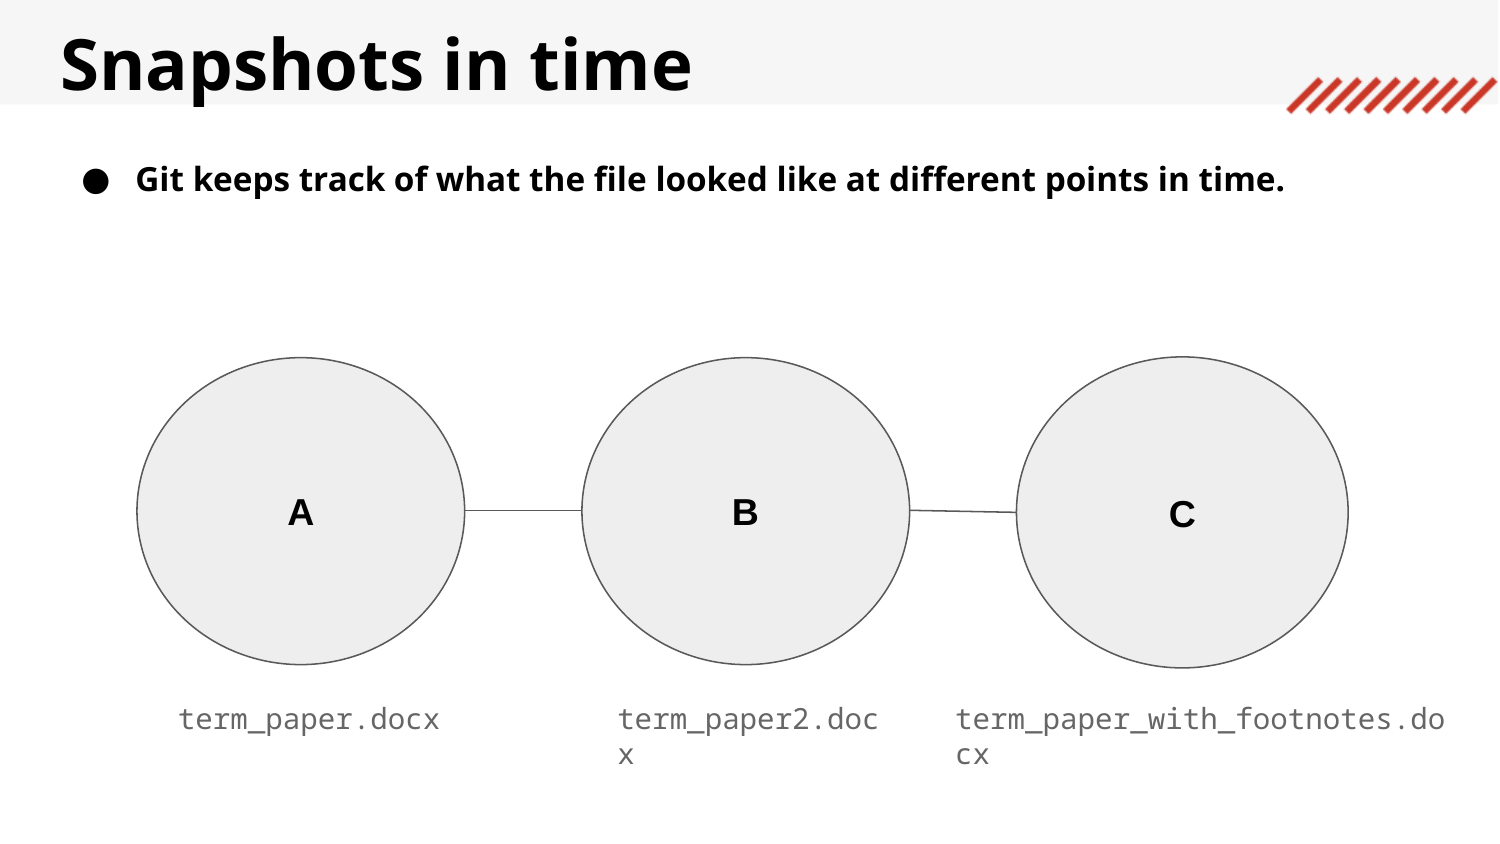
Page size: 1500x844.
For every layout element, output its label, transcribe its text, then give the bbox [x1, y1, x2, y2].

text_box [136, 356, 1349, 669]
text_box Snapshots in time [57, 16, 1344, 113]
text_box term_paper_with_footnotes.docx [940, 685, 1470, 827]
text_box Git keeps track of what the file looked like at different points in time. [57, 134, 1461, 212]
text_box term_paper2.docx [602, 685, 898, 827]
picture [0, 0, 1499, 843]
text_box term_paper.docx [162, 685, 459, 827]
